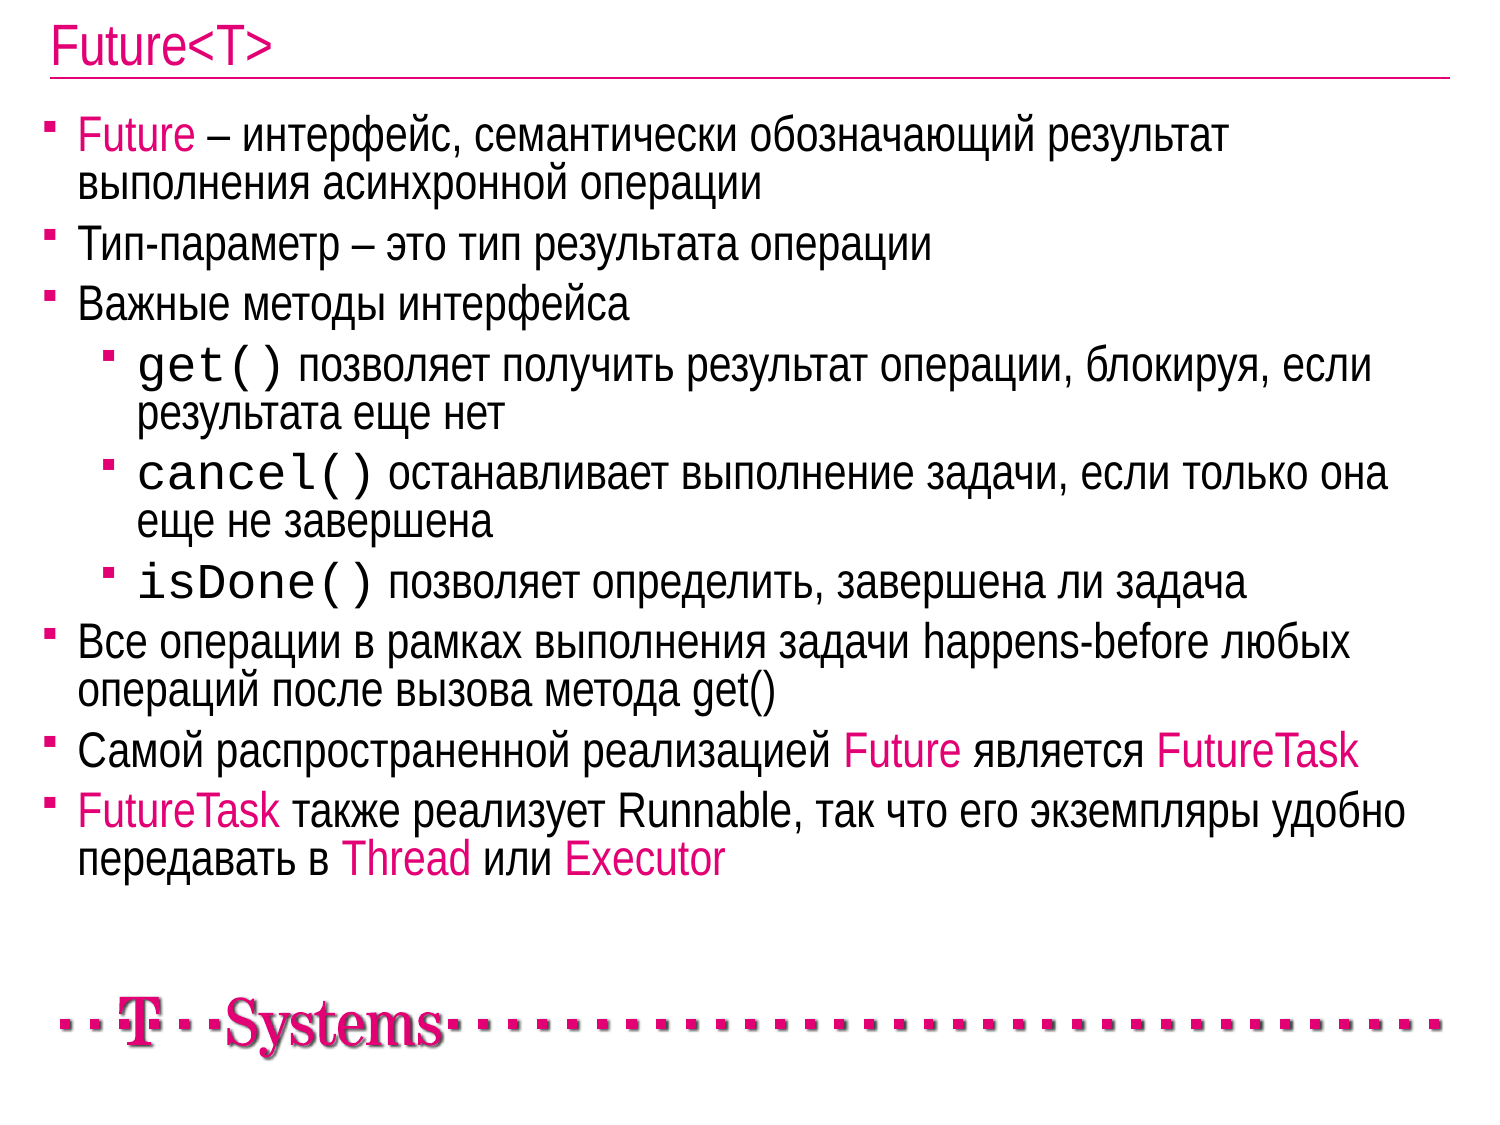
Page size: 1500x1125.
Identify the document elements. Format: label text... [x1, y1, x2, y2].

list Future – интерфейс, семантически обозначающий результат выполнения асинхронной операции Тип-параметр – это тип результата операции Важные методы интерфейса get() позволяет получить результат операции, блокируя, если результата еще нет cancel() останавливает выполнение задачи, если только она еще не завершена isDone() позволяет определить, завершена ли задача Все операции в рамках выполнения задачи happens-before любых операций после вызова метода get() Самой распространенной реализацией Future является FutureTask FutureTask также реализует Runnable, так что его экземпляры удобно передавать в Thread или Executor [40, 113, 1426, 1059]
title Future<T> [50, 14, 1450, 91]
